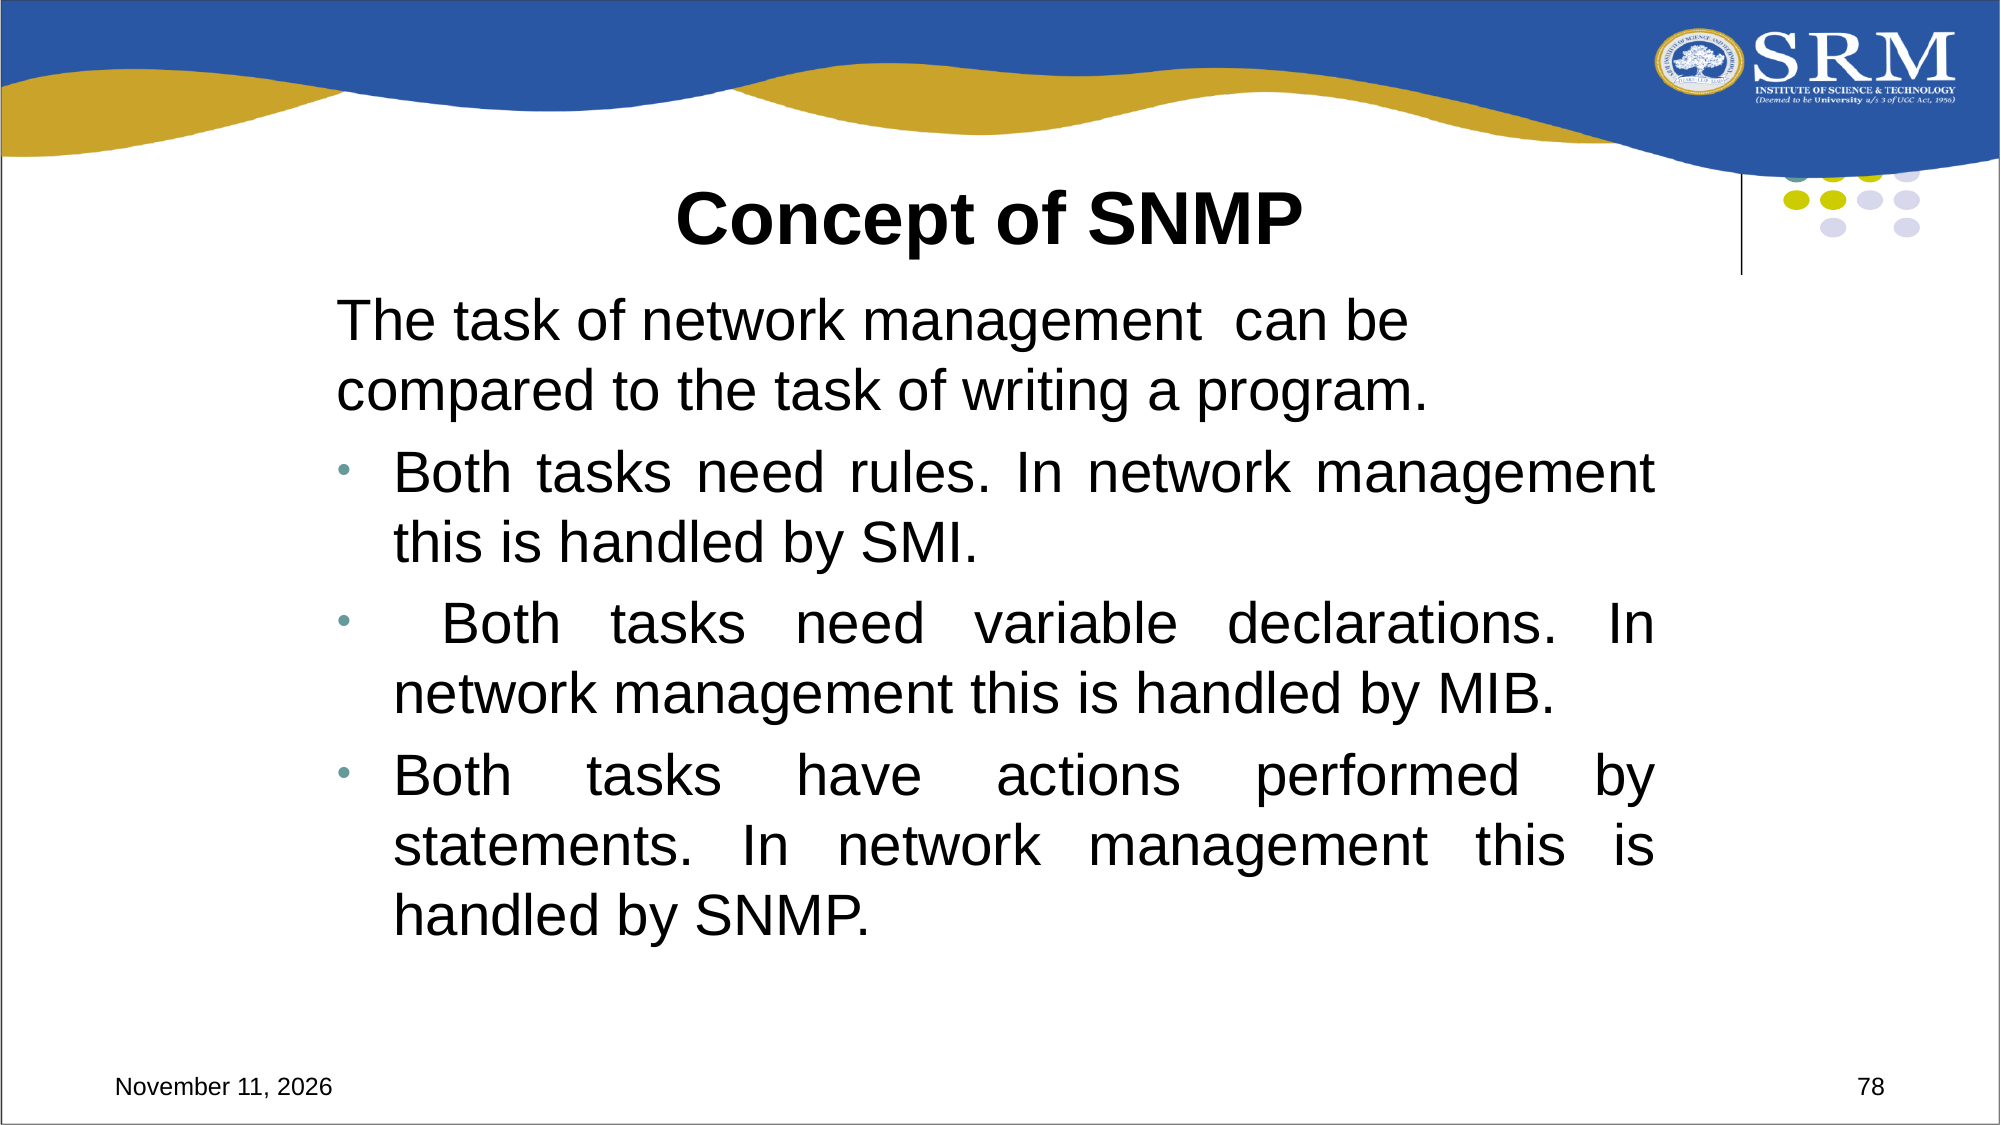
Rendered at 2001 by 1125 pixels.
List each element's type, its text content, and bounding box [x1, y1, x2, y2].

text_box The task of network management can be compared to the task of writing a program. Both tasks need rules. In network management this is handled by SMI. Both tasks need variable declarations. In network management this is handled by MIB. Both tasks have actions performed by statements. In network management this is handled by SNMP. [322, 274, 1673, 888]
slide_number 78 [1433, 1062, 1900, 1103]
text_box Concept of SNMP [324, 161, 1675, 325]
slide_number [99, 1062, 567, 1103]
picture [0, 0, 2000, 1125]
